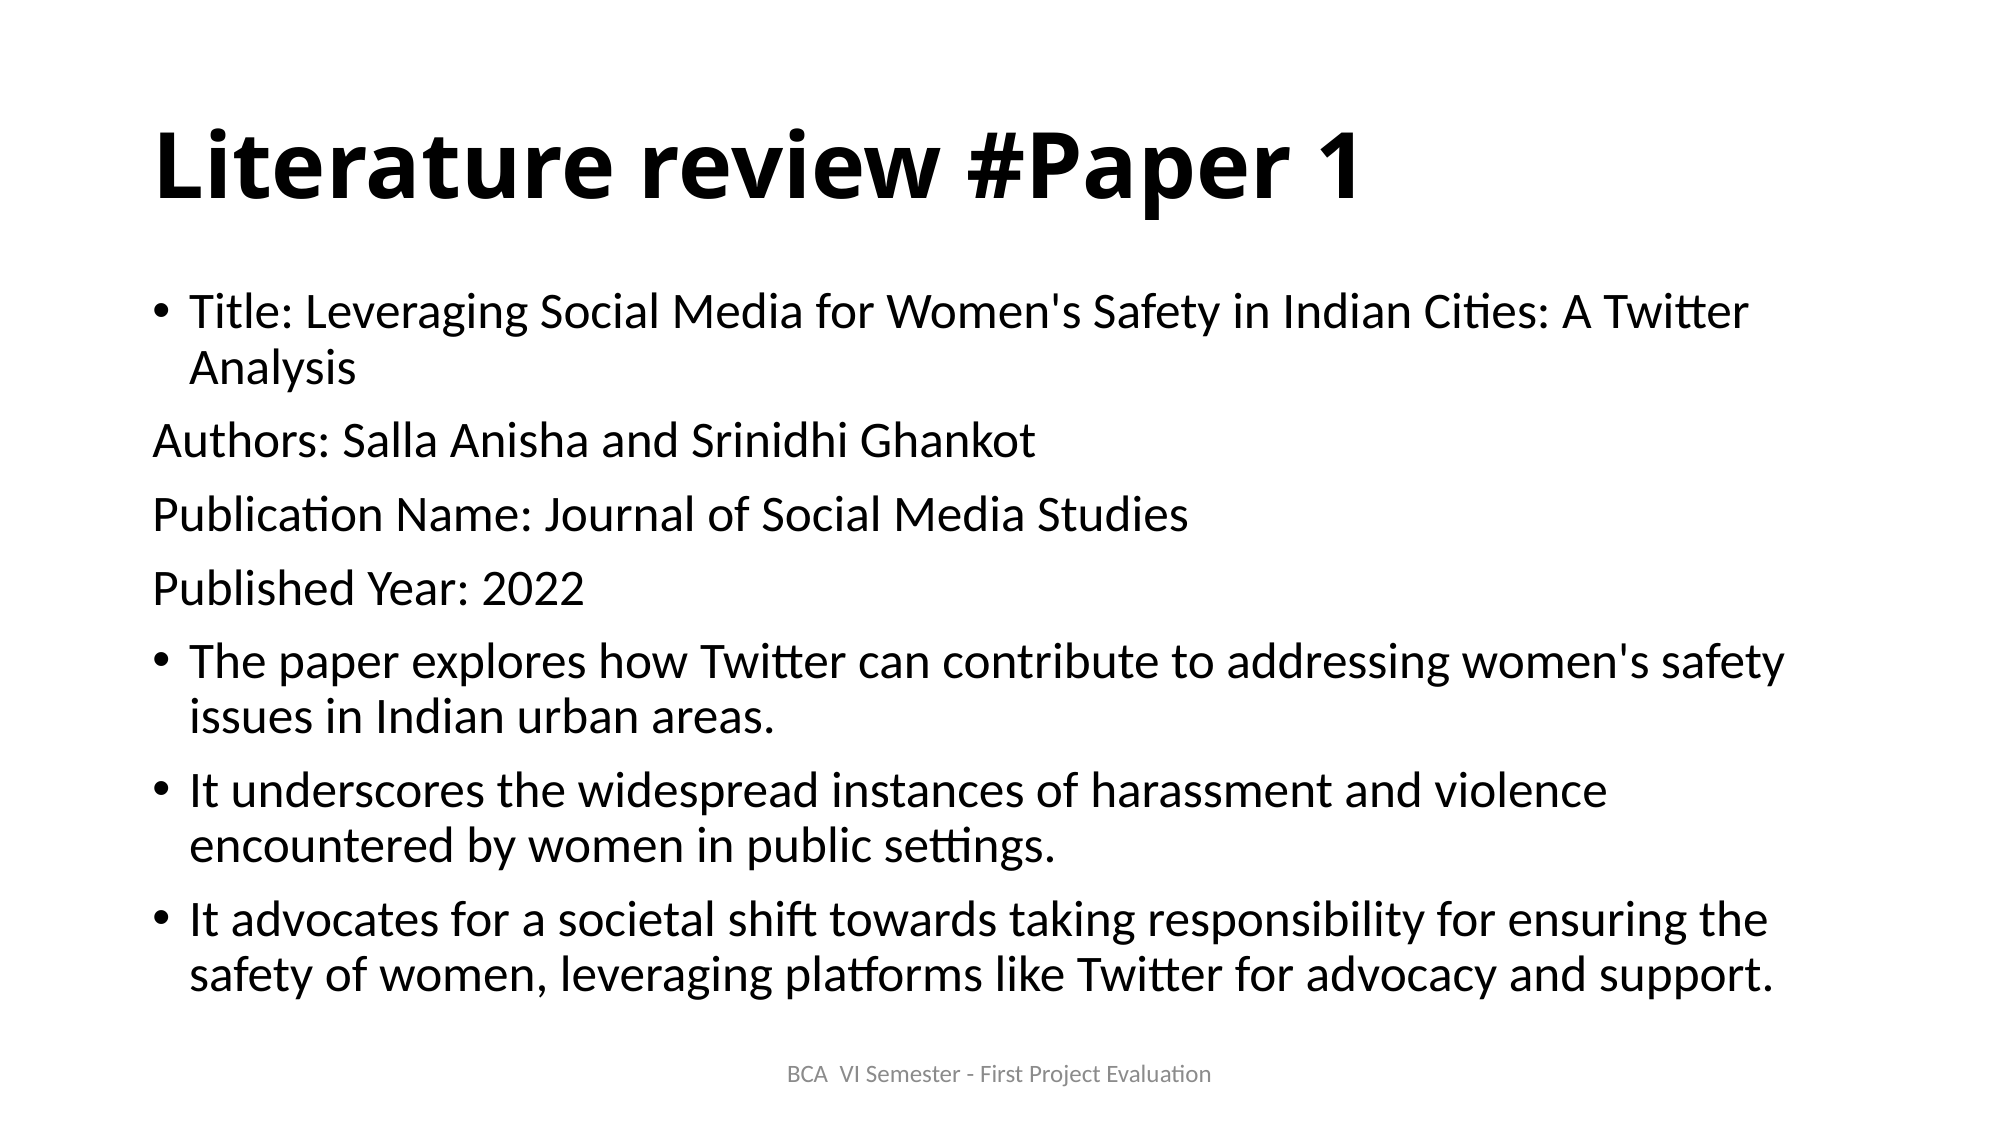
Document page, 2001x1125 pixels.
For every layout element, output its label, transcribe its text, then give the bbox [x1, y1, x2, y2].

title Literature review #Paper 1 [137, 59, 1863, 277]
list Title: Leveraging Social Media for Women's Safety in Indian Cities: A Twitter Analysis Authors: Salla Anisha and Srinidhi Ghankot Publication Name: Journal of Social Media Studies Published Year: 2022 The paper explores how Twitter can contribute to addressing women's safety issues in Indian urban areas. It underscores the widespread instances of harassment and violence encountered by women in public settings. It advocates for a societal shift towards taking responsibility for ensuring the safety of women, leveraging platforms like Twitter for advocacy and support. [137, 277, 1863, 1014]
footer BCA VI Semester - First Project Evaluation [662, 1042, 1338, 1103]
